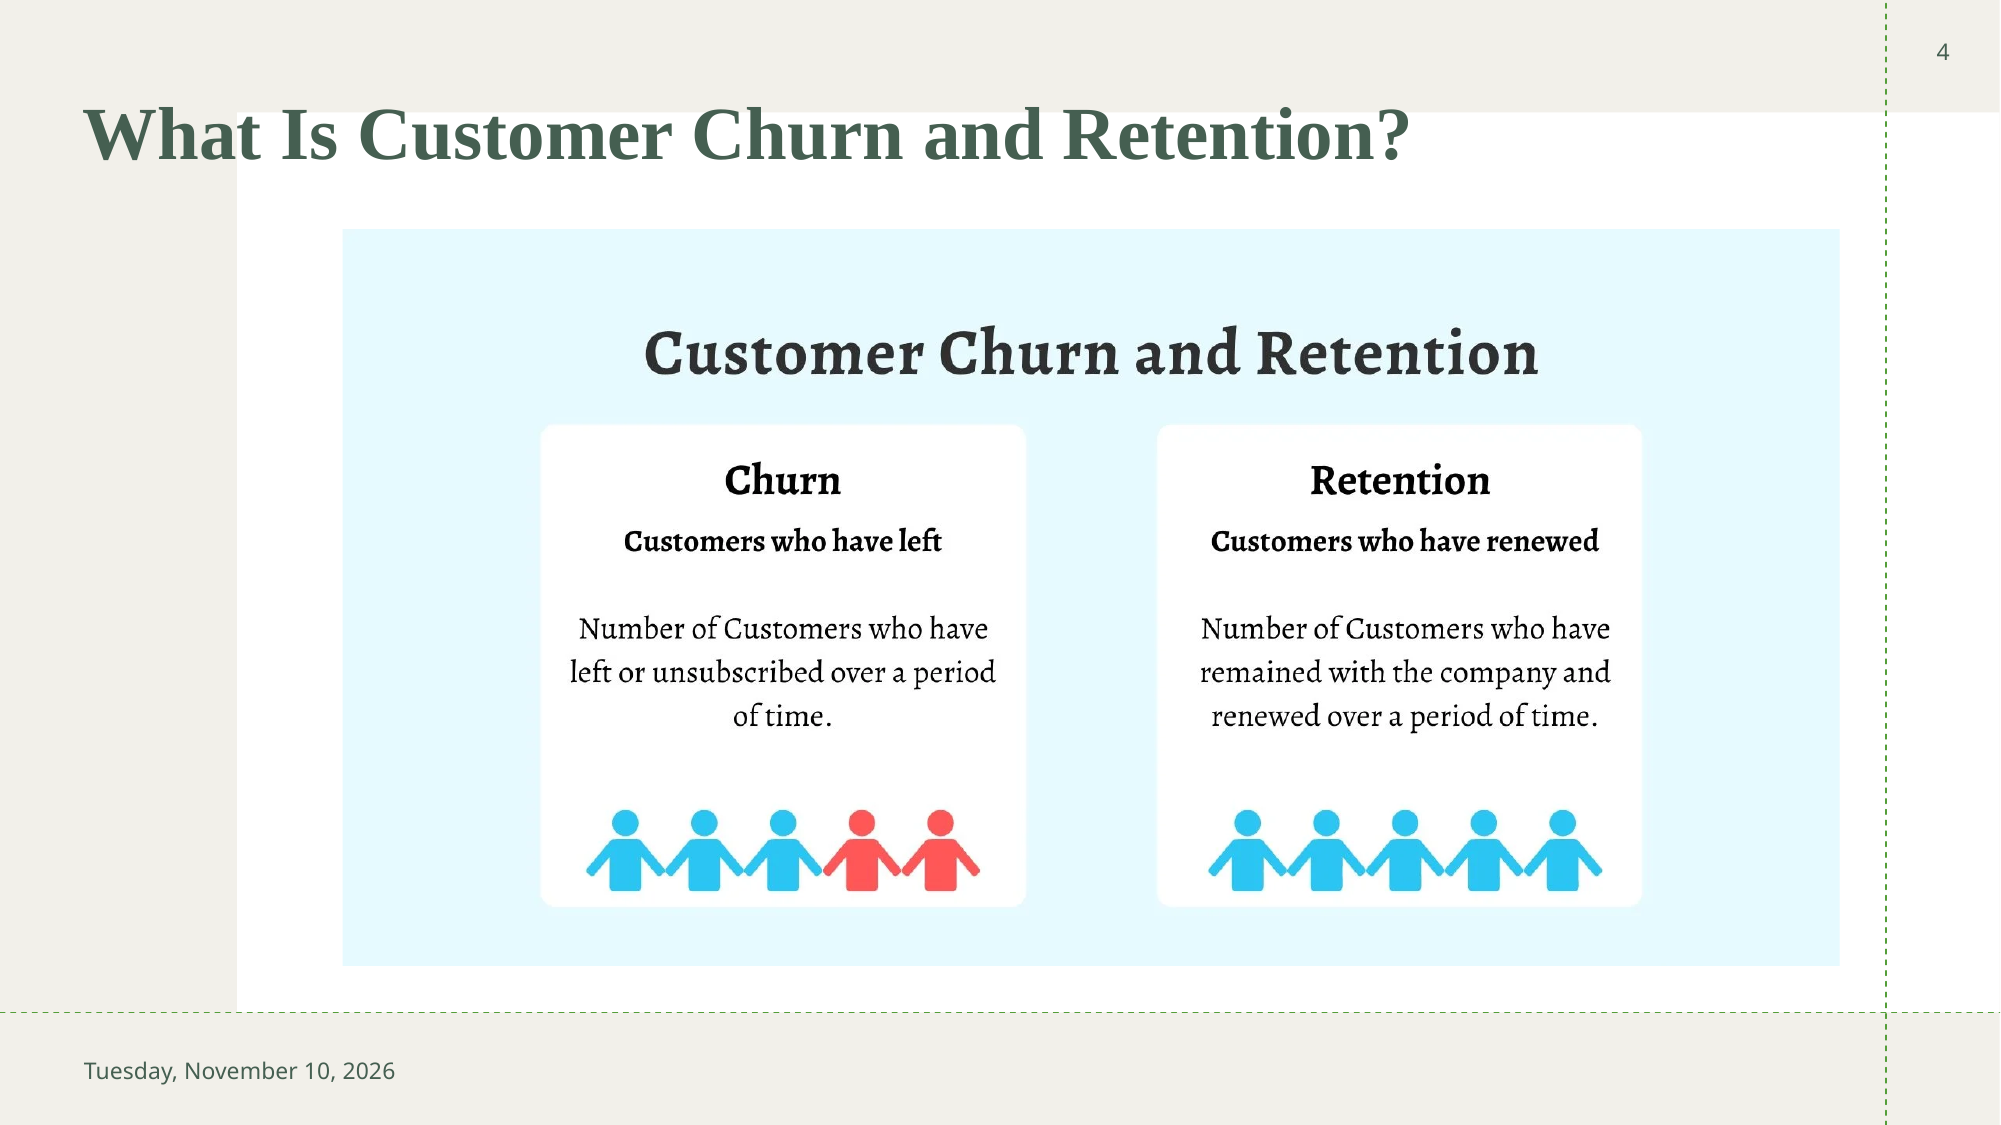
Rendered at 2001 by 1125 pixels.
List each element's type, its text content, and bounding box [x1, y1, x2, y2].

slide_number 4 [1886, 0, 2000, 110]
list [342, 229, 1840, 966]
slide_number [68, 1020, 519, 1125]
title What Is Customer Churn and Retention? [67, 26, 1793, 245]
